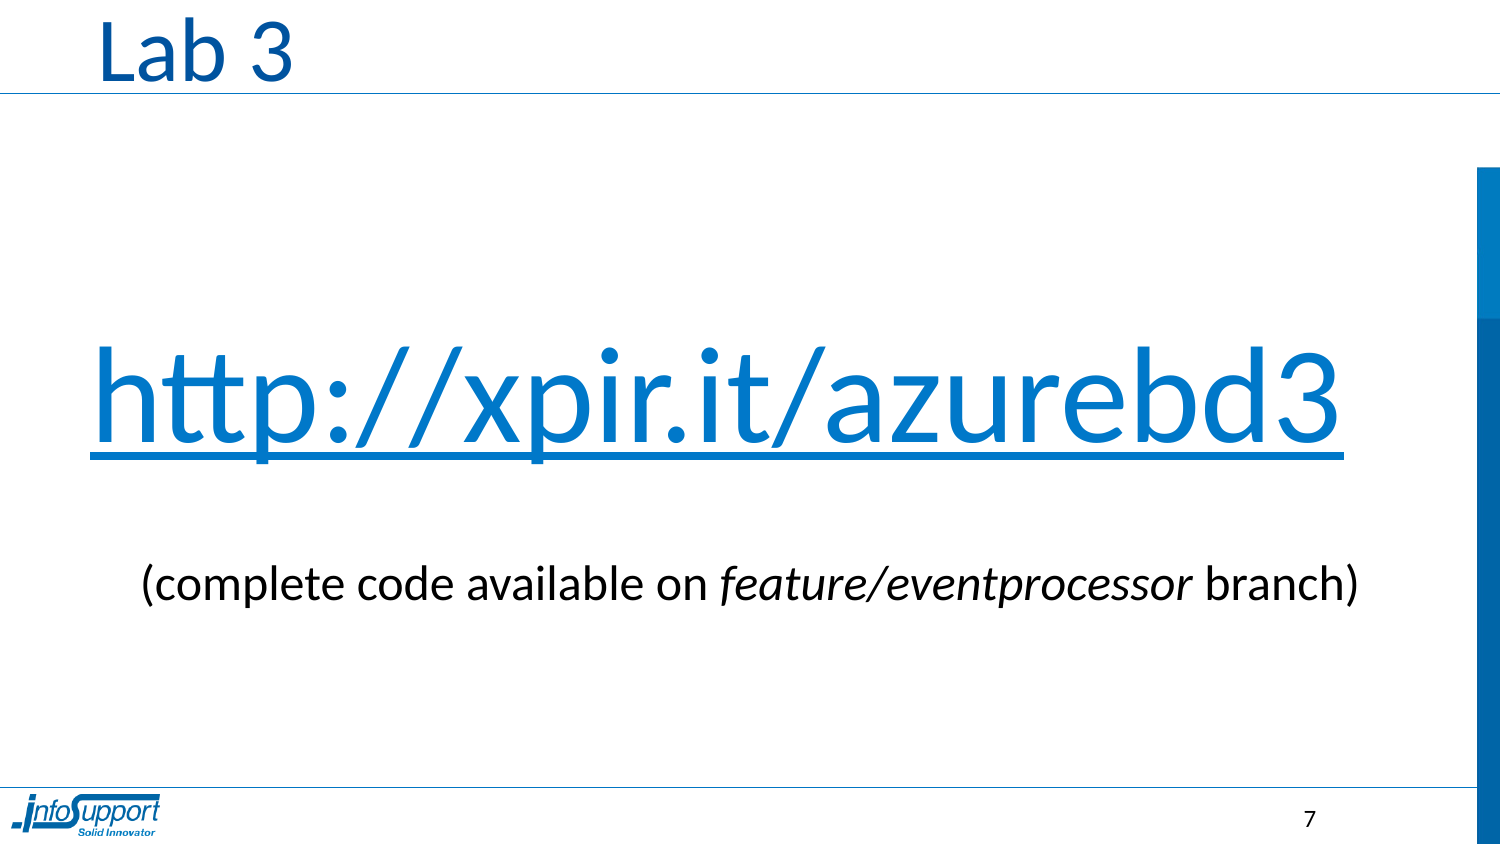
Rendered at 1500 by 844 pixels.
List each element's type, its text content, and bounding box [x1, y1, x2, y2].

slide_number 7 [1230, 804, 1332, 831]
picture [1477, 167, 1500, 844]
picture [11, 794, 160, 836]
title Lab 3 [81, 8, 1433, 81]
list http://xpir.it/azurebd3 (complete code available on feature/eventprocessor branch) [74, 105, 1426, 754]
